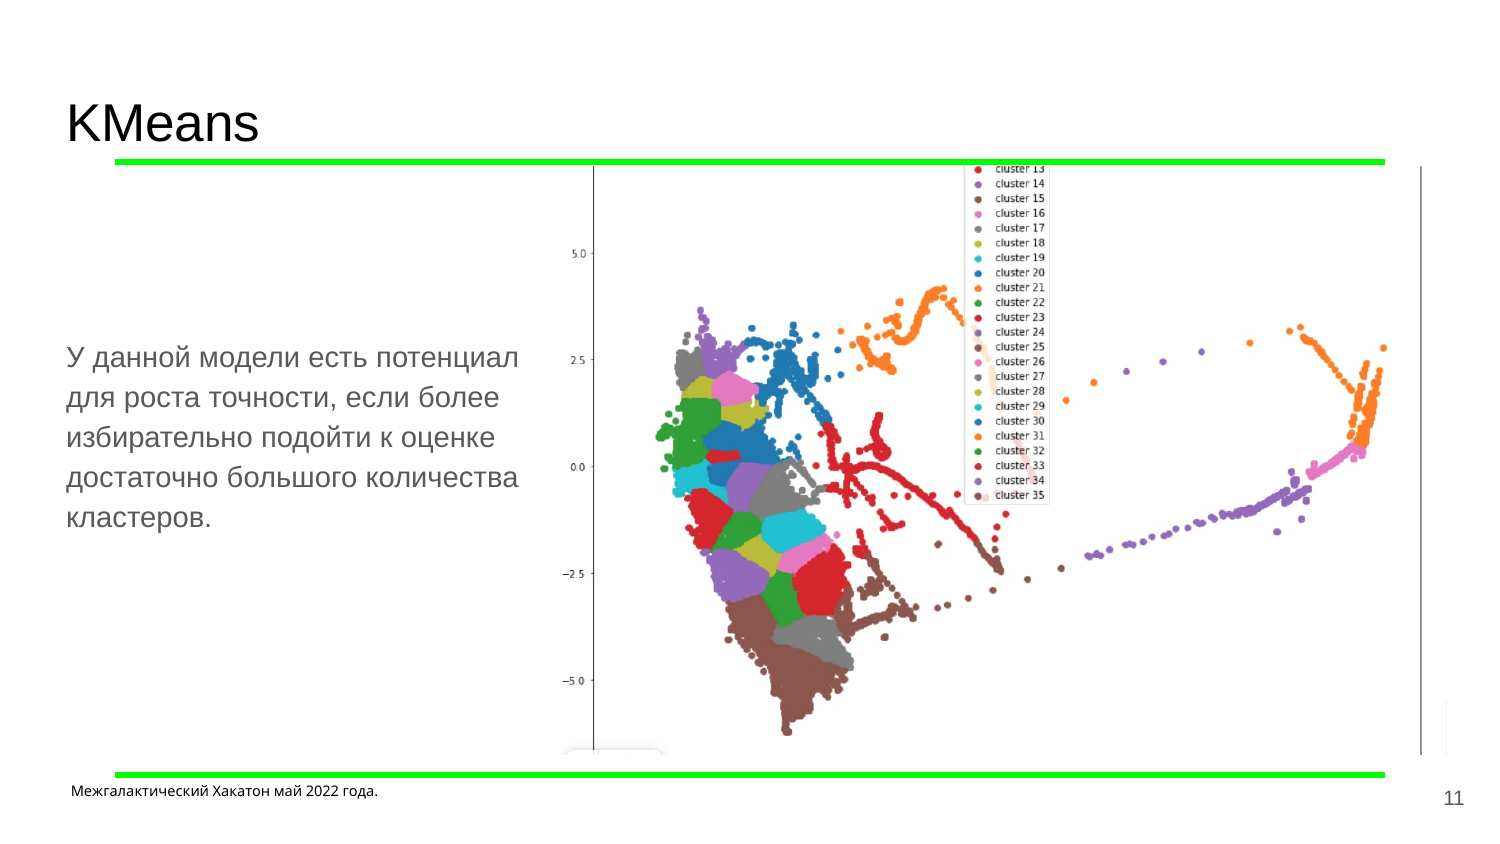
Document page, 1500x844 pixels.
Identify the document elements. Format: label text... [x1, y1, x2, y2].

slide_number ‹#› [1389, 764, 1480, 830]
title KMeans [51, 72, 1449, 167]
text_box У данной модели есть потенциал для роста точности, если более избирательно подойти к оценке достаточно большого количества кластеров. [51, 317, 544, 549]
picture [558, 166, 1450, 755]
